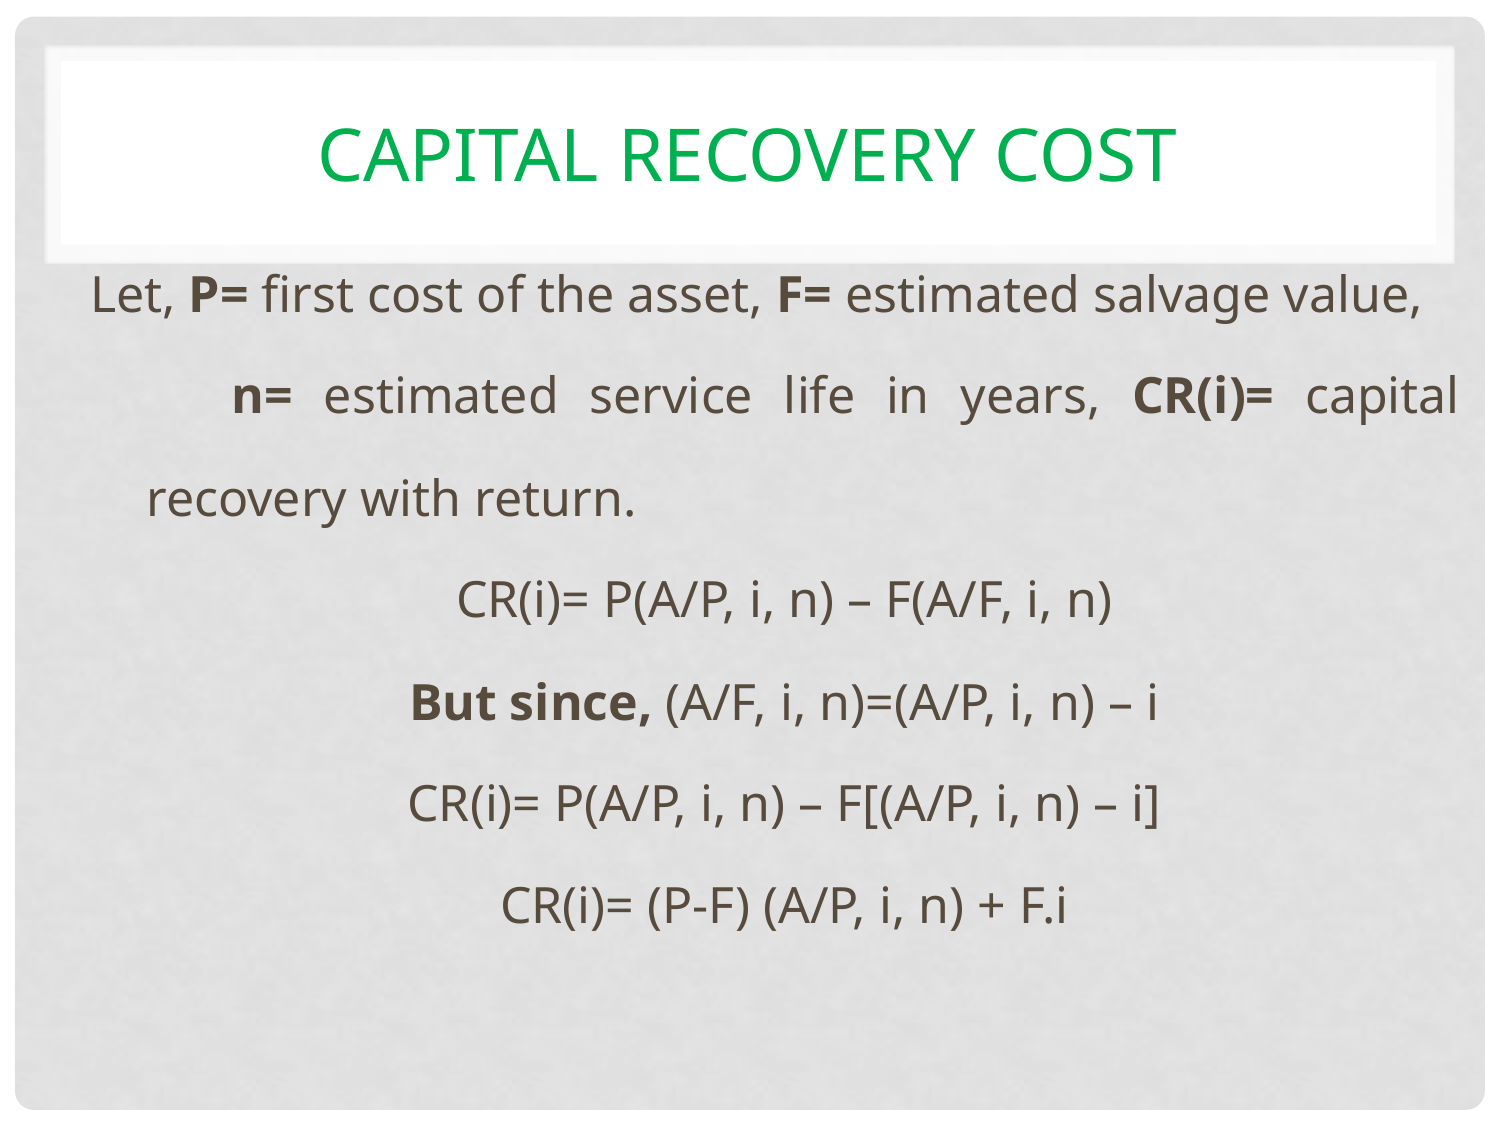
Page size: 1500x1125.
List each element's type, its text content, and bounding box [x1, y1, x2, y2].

title Capital Recovery COST [69, 66, 1425, 238]
list Let, P= first cost of the asset, F= estimated salvage value, n= estimated service life in years, CR(i)= capital recovery with return. CR(i)= P(A/P, i, n) – F(A/F, i, n) But since, (A/F, i, n)=(A/P, i, n) – i CR(i)= P(A/P, i, n) – F[(A/P, i, n) – i] CR(i)= (P-F) (A/P, i, n) + F.i [75, 212, 1475, 1088]
